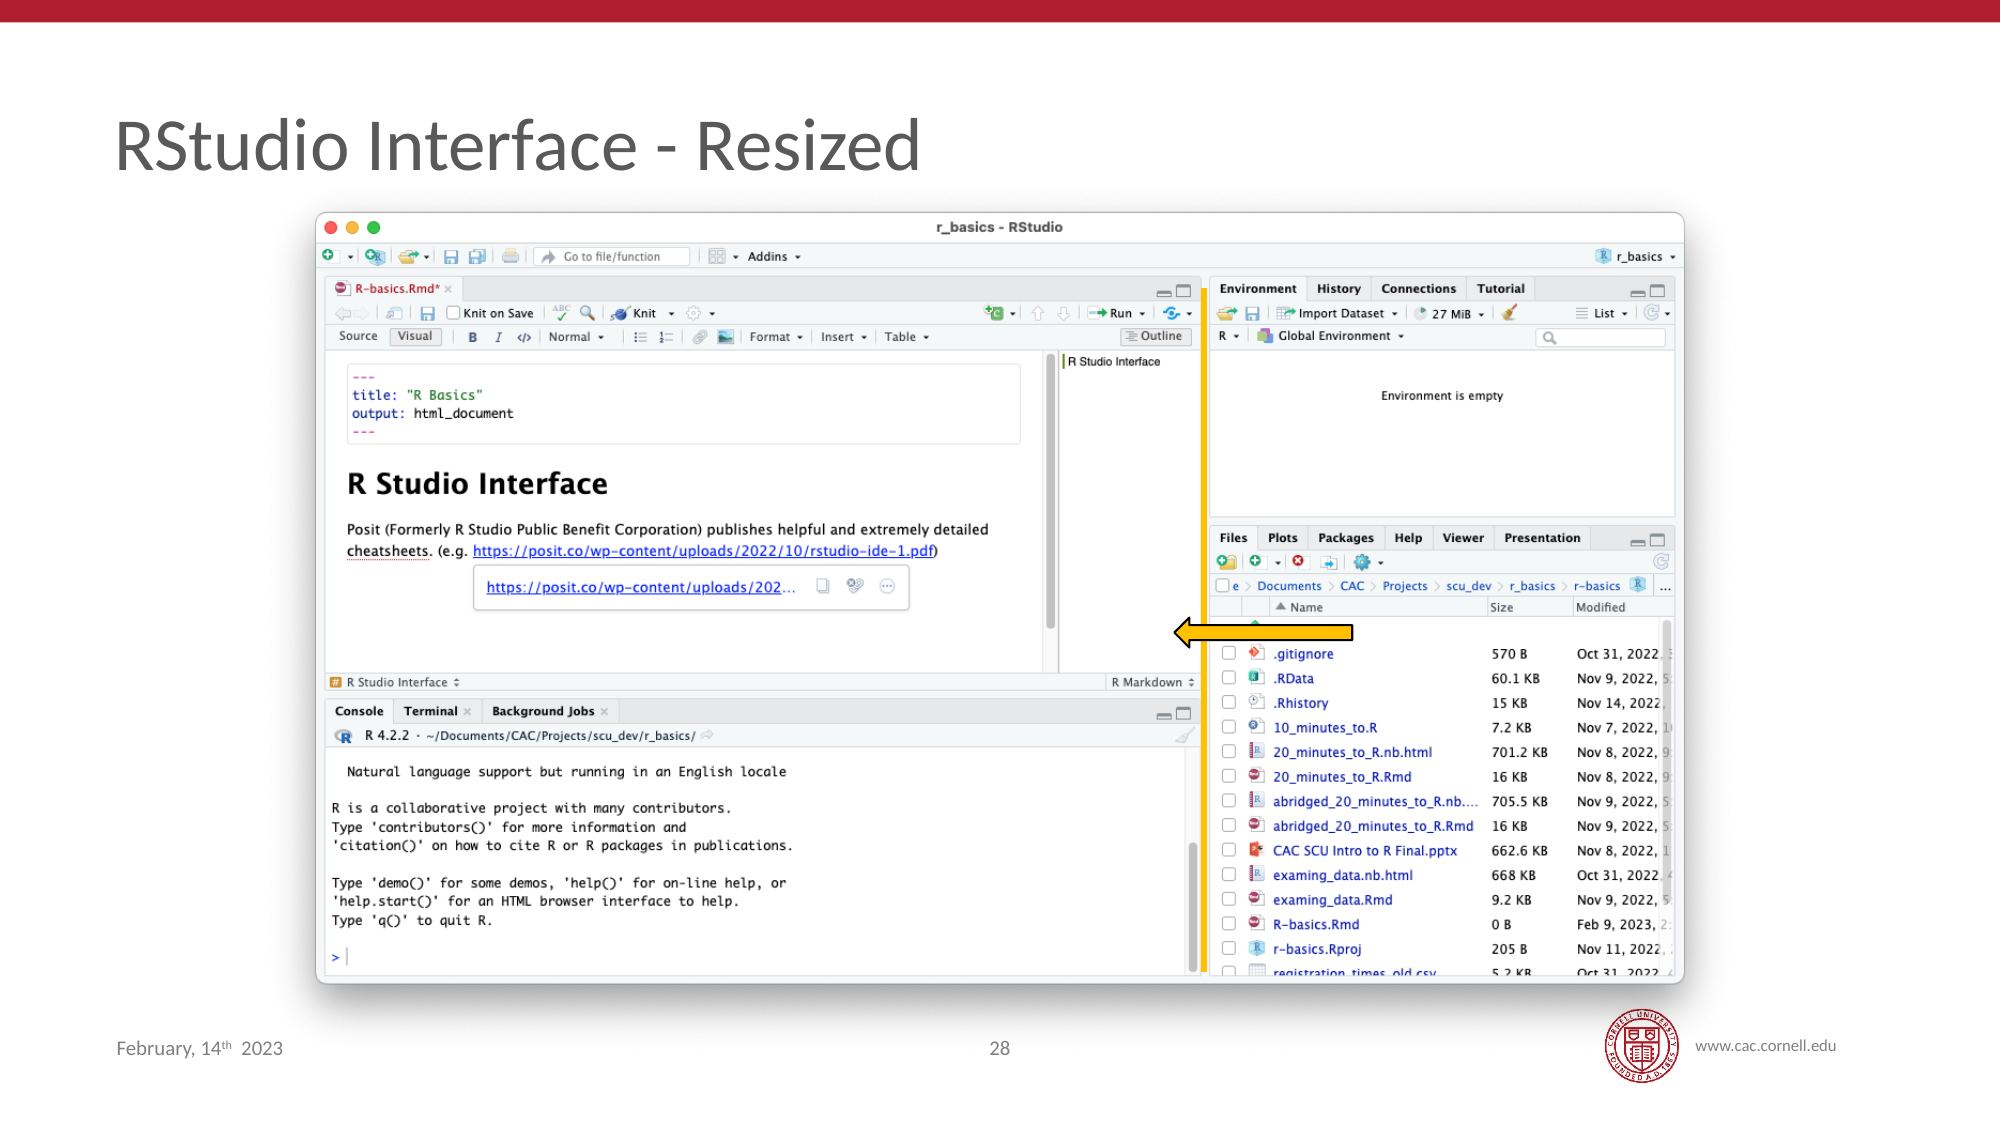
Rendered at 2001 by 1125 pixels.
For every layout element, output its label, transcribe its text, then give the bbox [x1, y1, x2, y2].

picture [256, 172, 1744, 1084]
title RStudio Interface - Resized [99, 87, 1900, 193]
